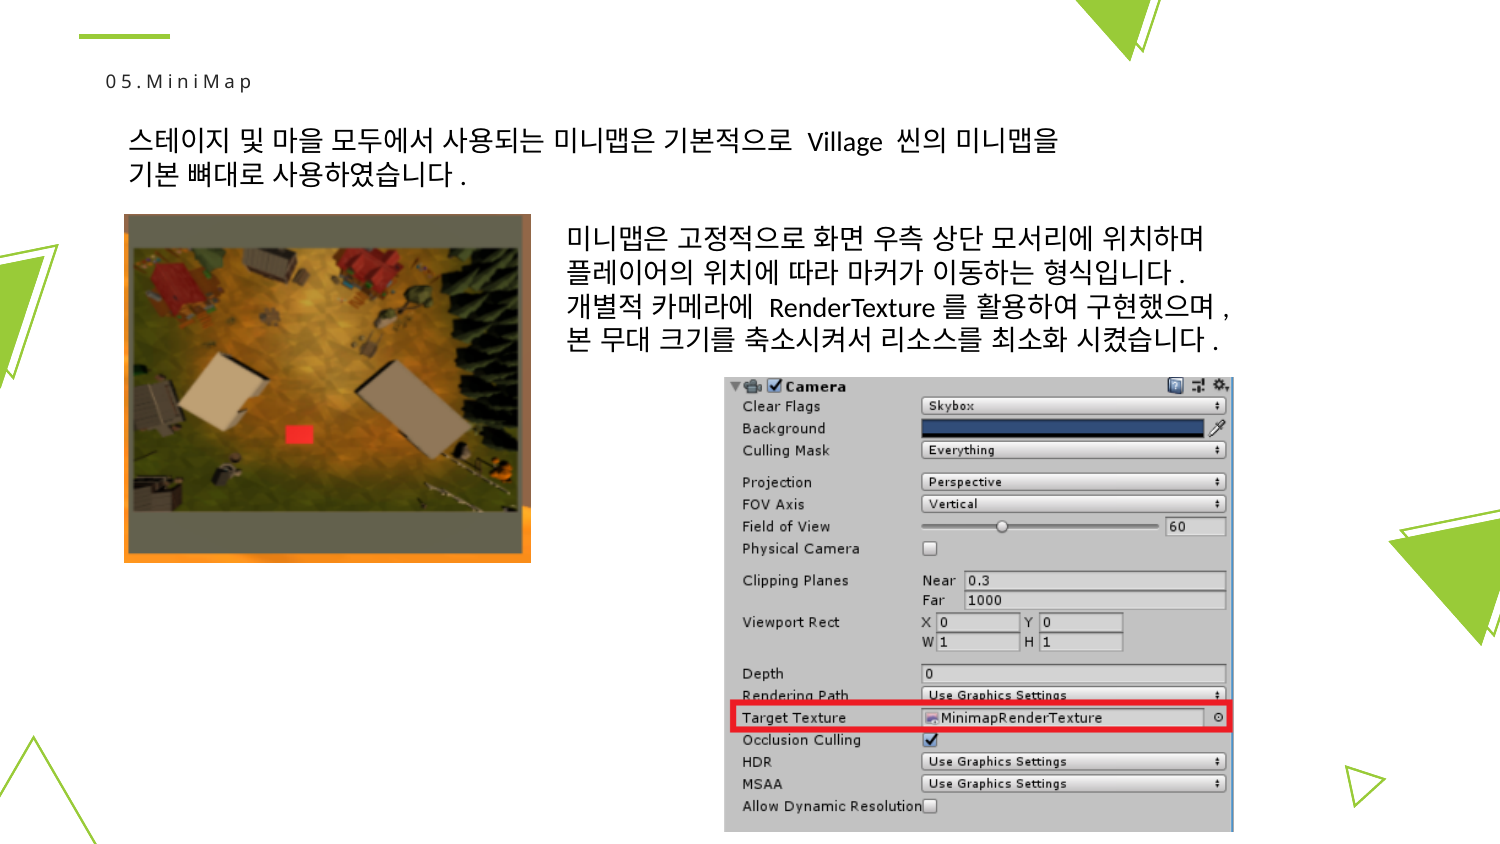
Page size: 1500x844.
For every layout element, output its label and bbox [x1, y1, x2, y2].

picture [724, 377, 1233, 832]
text_box [0, 0, 1500, 844]
picture [124, 214, 531, 563]
